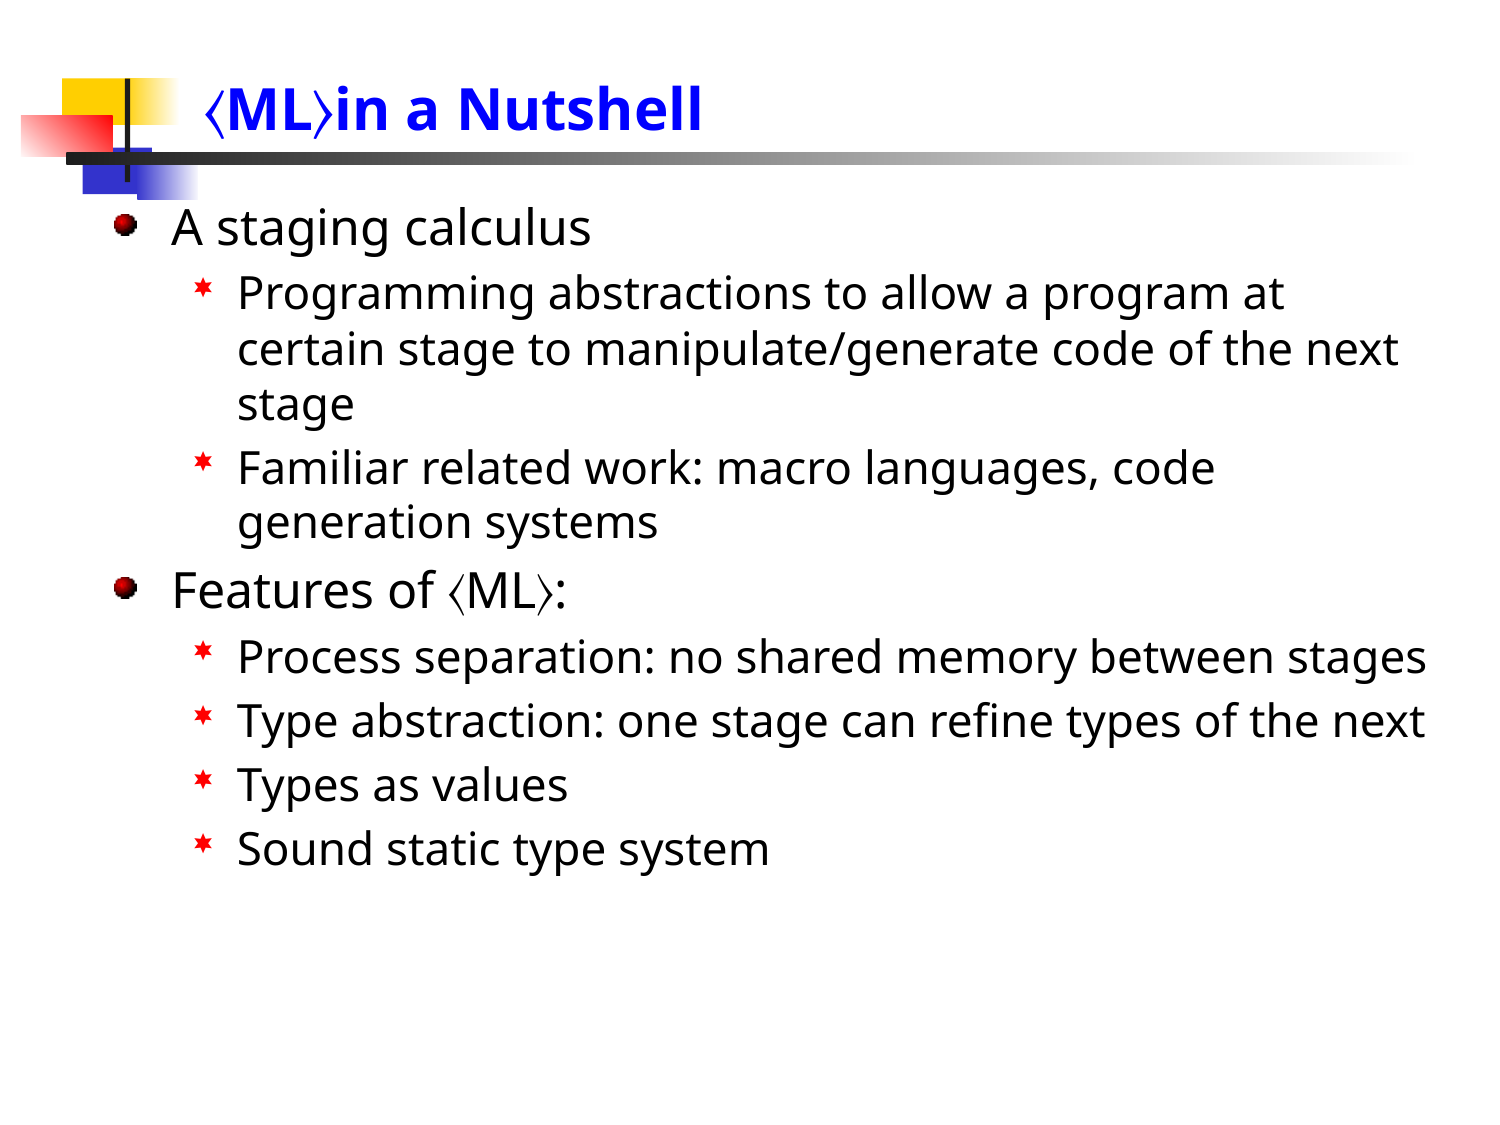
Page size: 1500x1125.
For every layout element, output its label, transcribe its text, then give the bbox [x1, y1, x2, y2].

list A staging calculus Programming abstractions to allow a program at certain stage to manipulate/generate code of the next stage Familiar related work: macro languages, code generation systems Features of 〈ML〉: Process separation: no shared memory between stages Type abstraction: one stage can refine types of the next Types as values Sound static type system [99, 187, 1451, 1088]
title 〈ML〉in a Nutshell [188, 37, 1468, 151]
picture [114, 577, 137, 599]
picture [114, 214, 137, 236]
